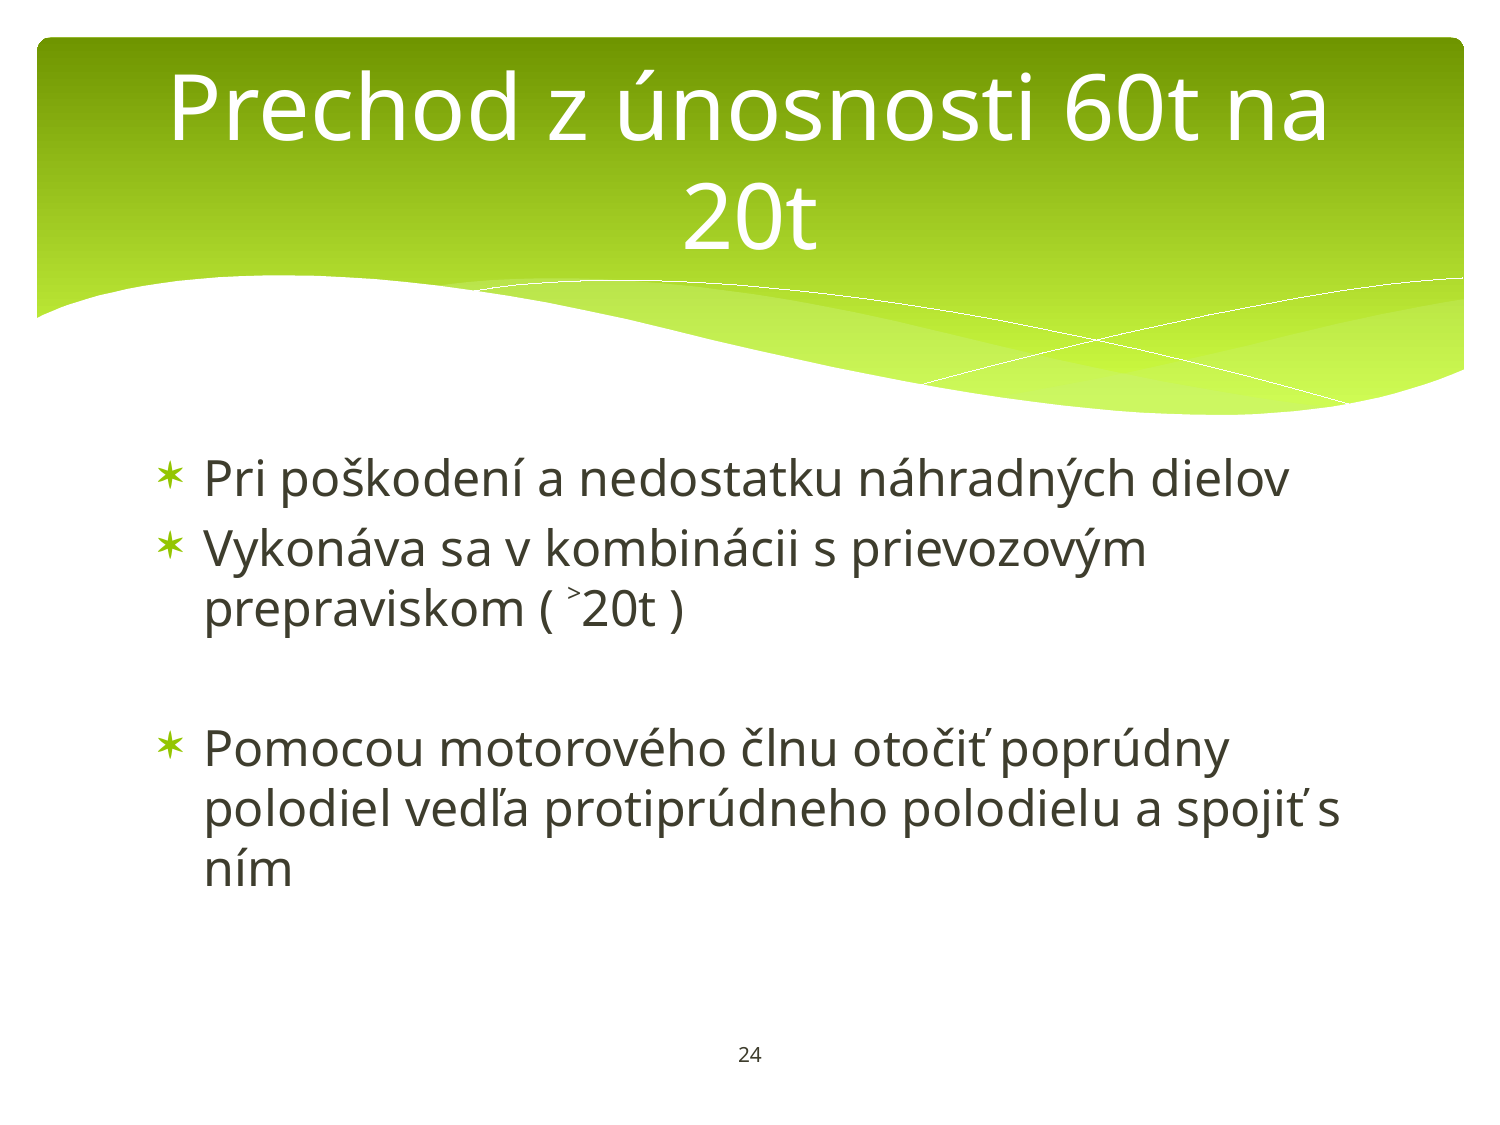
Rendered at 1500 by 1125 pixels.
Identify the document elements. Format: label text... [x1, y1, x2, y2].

list Pri poškodení a nedostatku náhradných dielov Vykonáva sa v kombinácii s prievozovým prepraviskom ( ˃20t ) Pomocou motorového člnu otočiť poprúdny polodiel vedľa protiprúdneho polodielu a spojiť s ním [143, 438, 1359, 1005]
title Prechod z únosnosti 60t na 20t [75, 55, 1425, 261]
slide_number 24 [654, 1025, 846, 1086]
